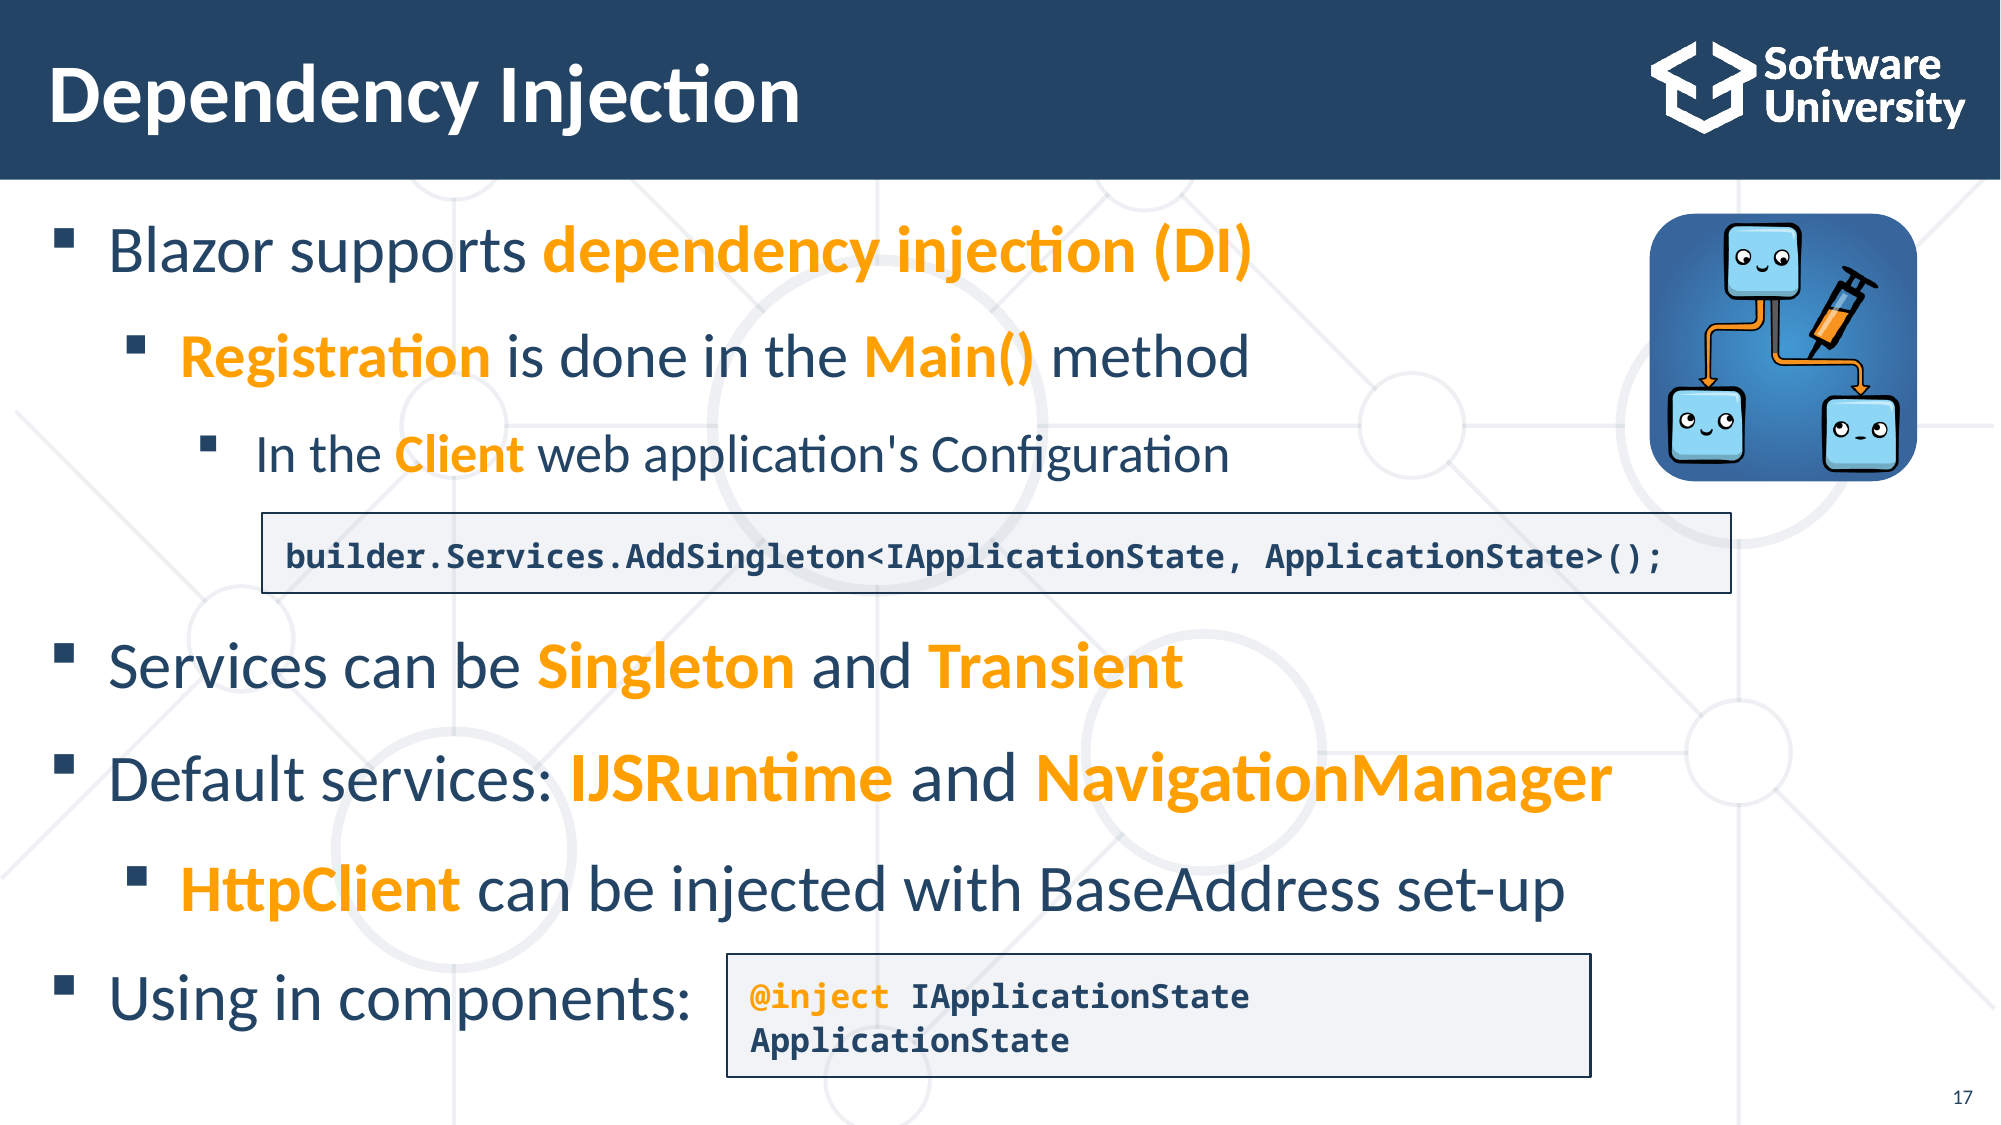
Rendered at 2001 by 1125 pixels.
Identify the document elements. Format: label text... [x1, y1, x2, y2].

picture [1651, 41, 1966, 134]
text_box builder.Services.AddSingleton<IApplicationState, ApplicationState>(); [262, 513, 1731, 593]
text_box @inject IApplicationState ApplicationState [726, 953, 1591, 1077]
list Blazor supports dependency injection (DI) Registration is done in the Main() method In the Client web application's Configuration Services can be Singleton and Transient Default services: IJSRuntime and NavigationManager HttpClient can be injected with BaseAddress set-up Using in components: [31, 196, 1970, 1104]
picture [1649, 213, 1918, 482]
title Dependency Injection [31, 16, 1625, 162]
slide_number 17 [1927, 1067, 1989, 1117]
